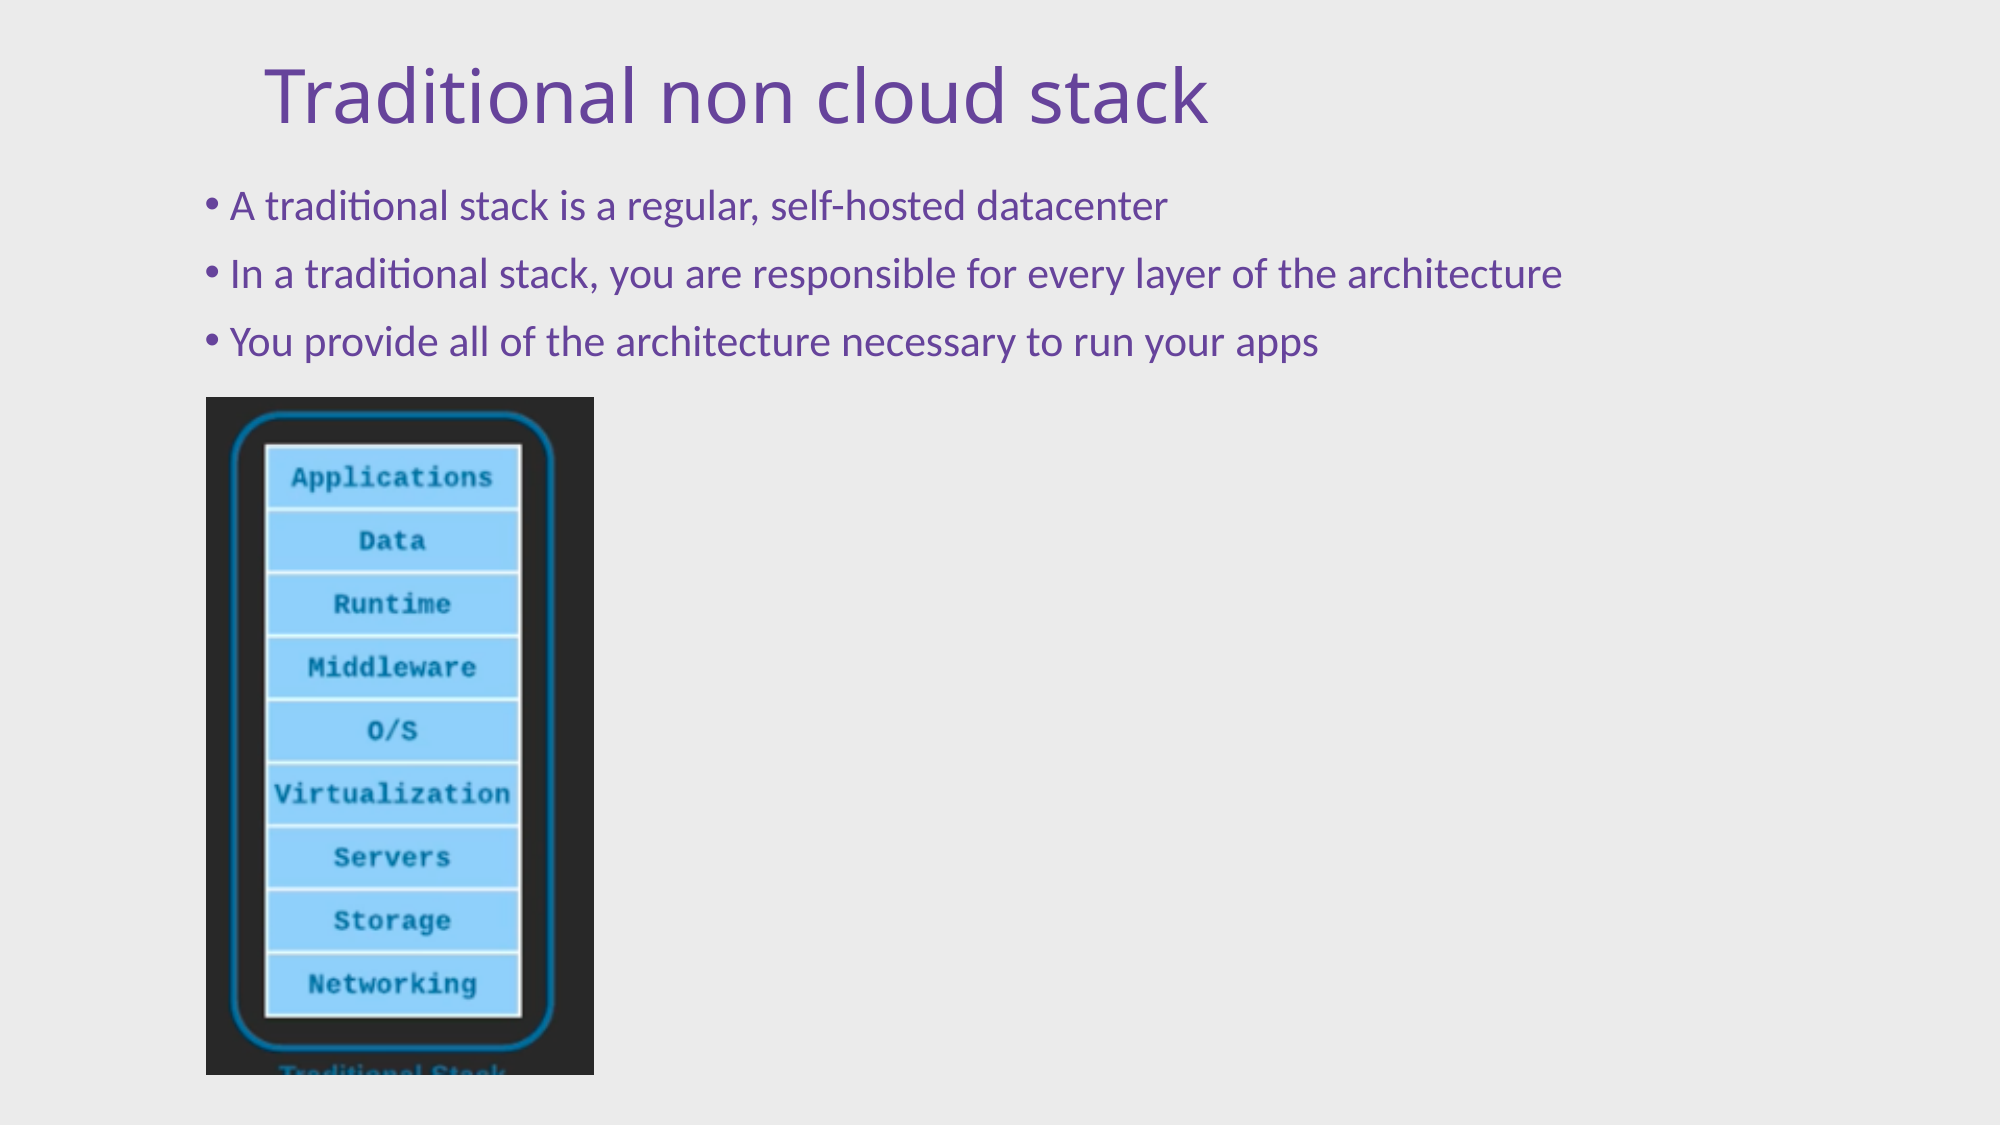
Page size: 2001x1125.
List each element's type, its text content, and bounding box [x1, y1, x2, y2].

picture [206, 397, 594, 1075]
title Traditional non cloud stack [249, 15, 1750, 147]
subtitle A traditional stack is a regular, self-hosted datacenter In a traditional stack, you are responsible for every layer of the architecture You provide all of the architecture necessary to run your apps [189, 174, 1705, 1093]
